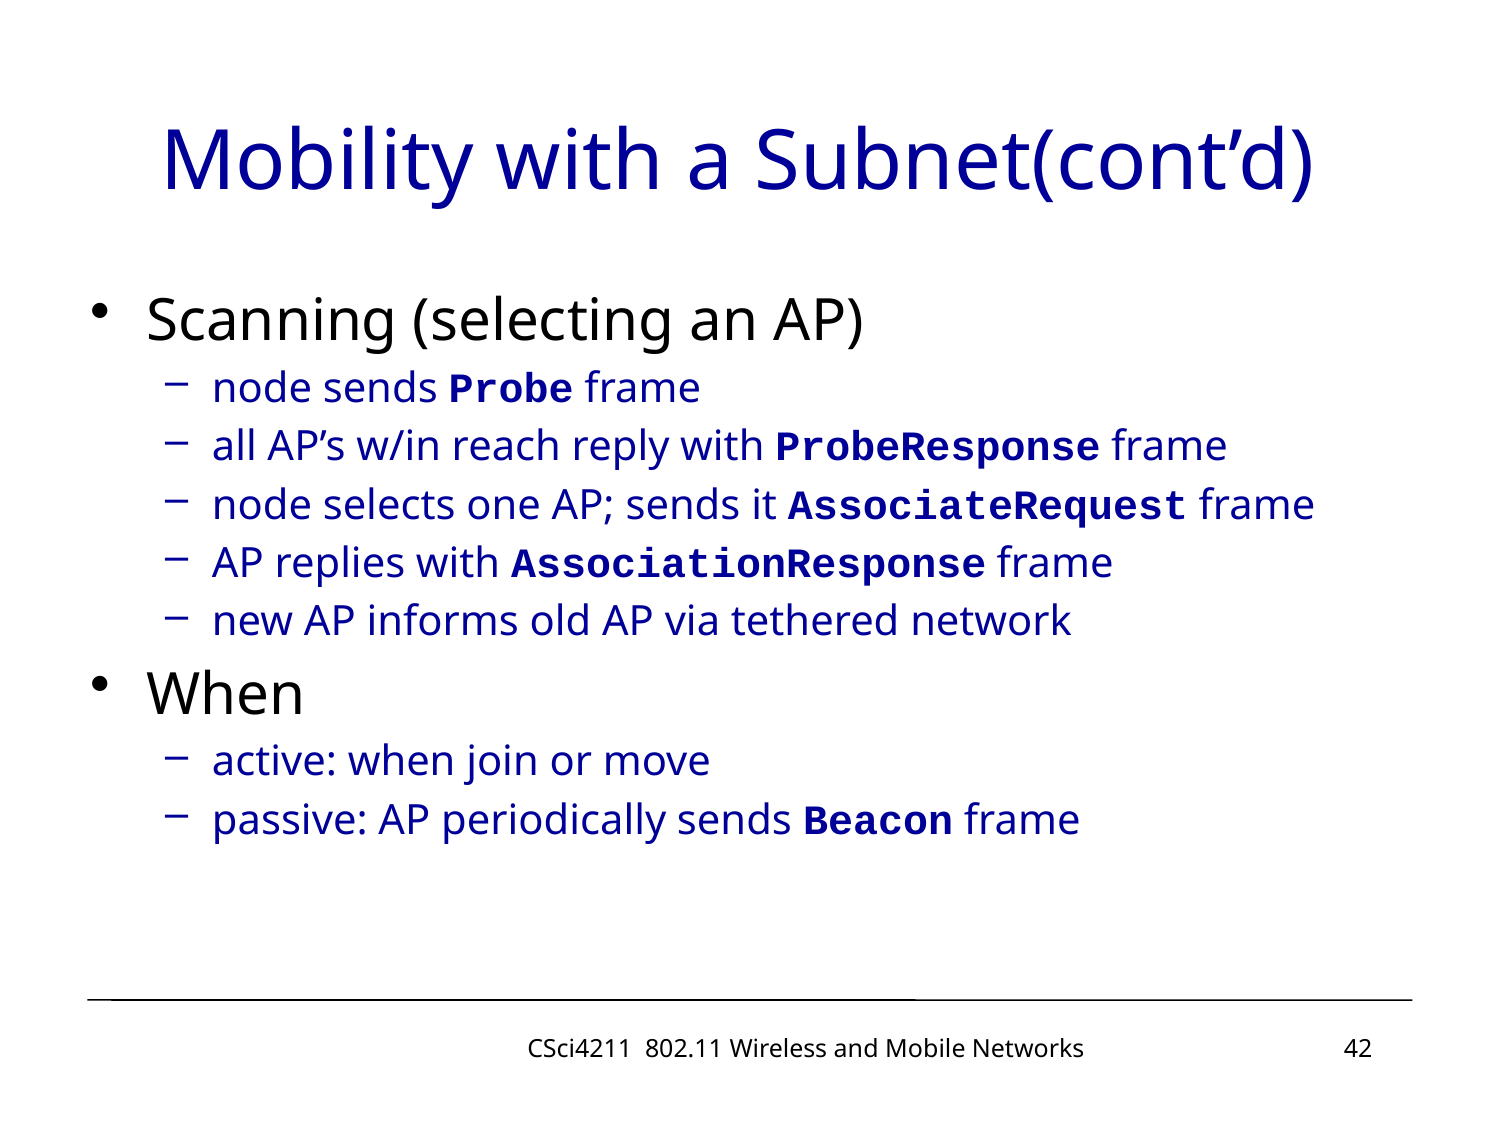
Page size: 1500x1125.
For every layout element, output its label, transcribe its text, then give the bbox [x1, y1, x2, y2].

list Scanning (selecting an AP) node sends Probe frame all AP’s w/in reach reply with ProbeResponse frame node selects one AP; sends it AssociateRequest frame AP replies with AssociationResponse frame new AP informs old AP via tethered network When active: when join or move passive: AP periodically sends Beacon frame [75, 275, 1438, 950]
title Mobility with a Subnet(cont’d) [99, 62, 1375, 250]
footer CSci4211 802.11 Wireless and Mobile Networks [499, 1024, 1113, 1101]
slide_number 42 [1113, 1024, 1388, 1101]
